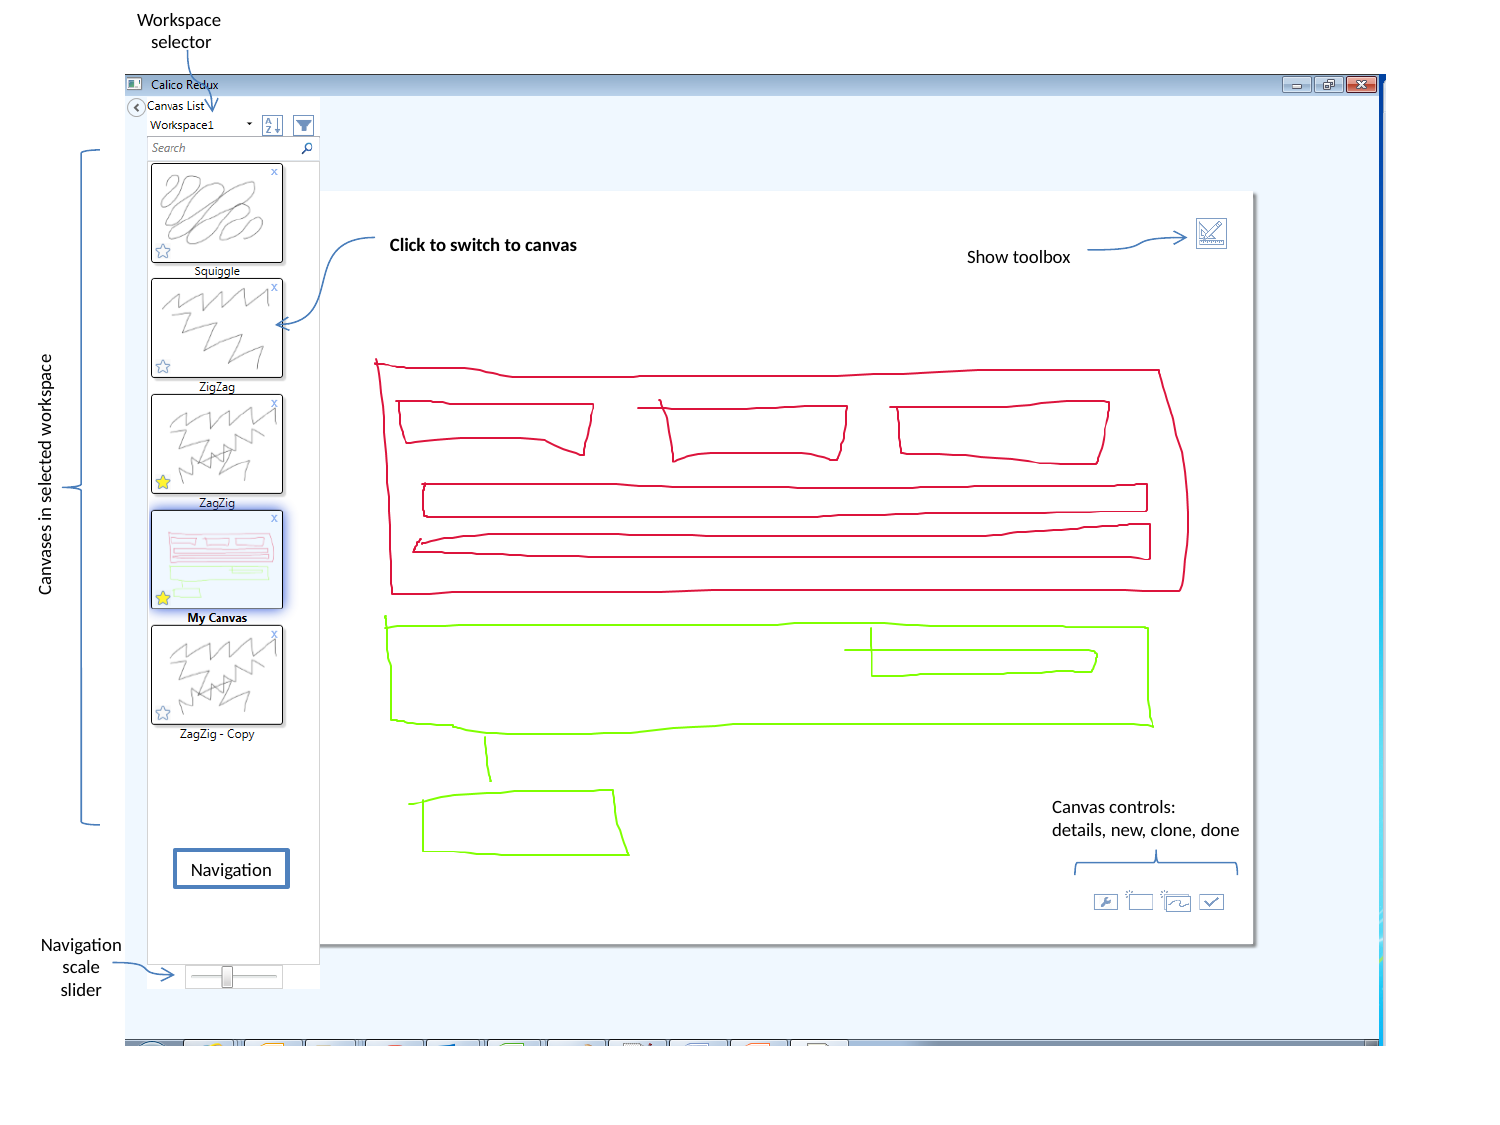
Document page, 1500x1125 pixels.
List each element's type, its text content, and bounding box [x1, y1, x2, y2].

text_box [63, 149, 100, 826]
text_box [274, 237, 376, 326]
text_box Canvases in selected workspace [24, 300, 63, 651]
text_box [1087, 237, 1188, 251]
picture [124, 74, 1386, 1046]
text_box Navigation scale slider [24, 924, 119, 1008]
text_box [168, 68, 232, 94]
text_box Workspace selector [112, 0, 250, 60]
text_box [112, 962, 176, 976]
